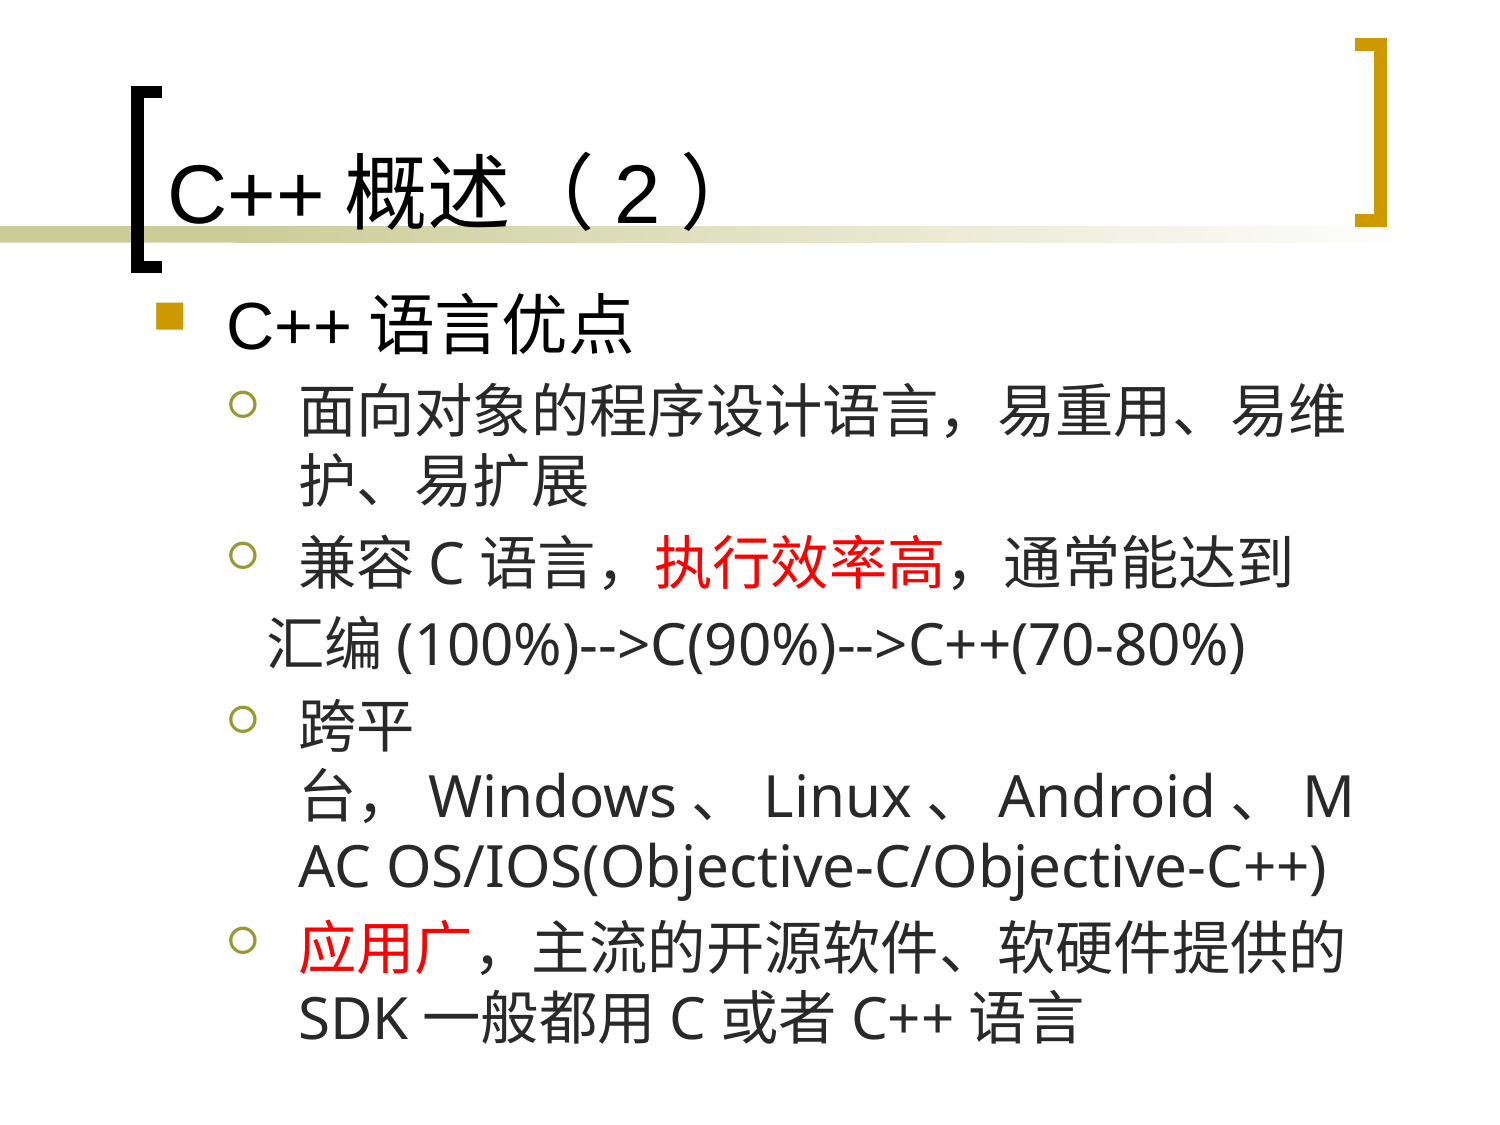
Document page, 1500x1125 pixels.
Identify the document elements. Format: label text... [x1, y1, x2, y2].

list C++语言优点 面向对象的程序设计语言，易重用、易维护、易扩展 兼容C语言，执行效率高，通常能达到 汇编(100%)-->C(90%)-->C++(70-80%) 跨平台，Windows、Linux、Android、MAC OS/IOS(Objective-C/Objective-C++) 应用广，主流的开源软件、软硬件提供的SDK一般都用C或者C++语言 [137, 275, 1395, 1025]
title C++概述（2） [152, 15, 1328, 248]
